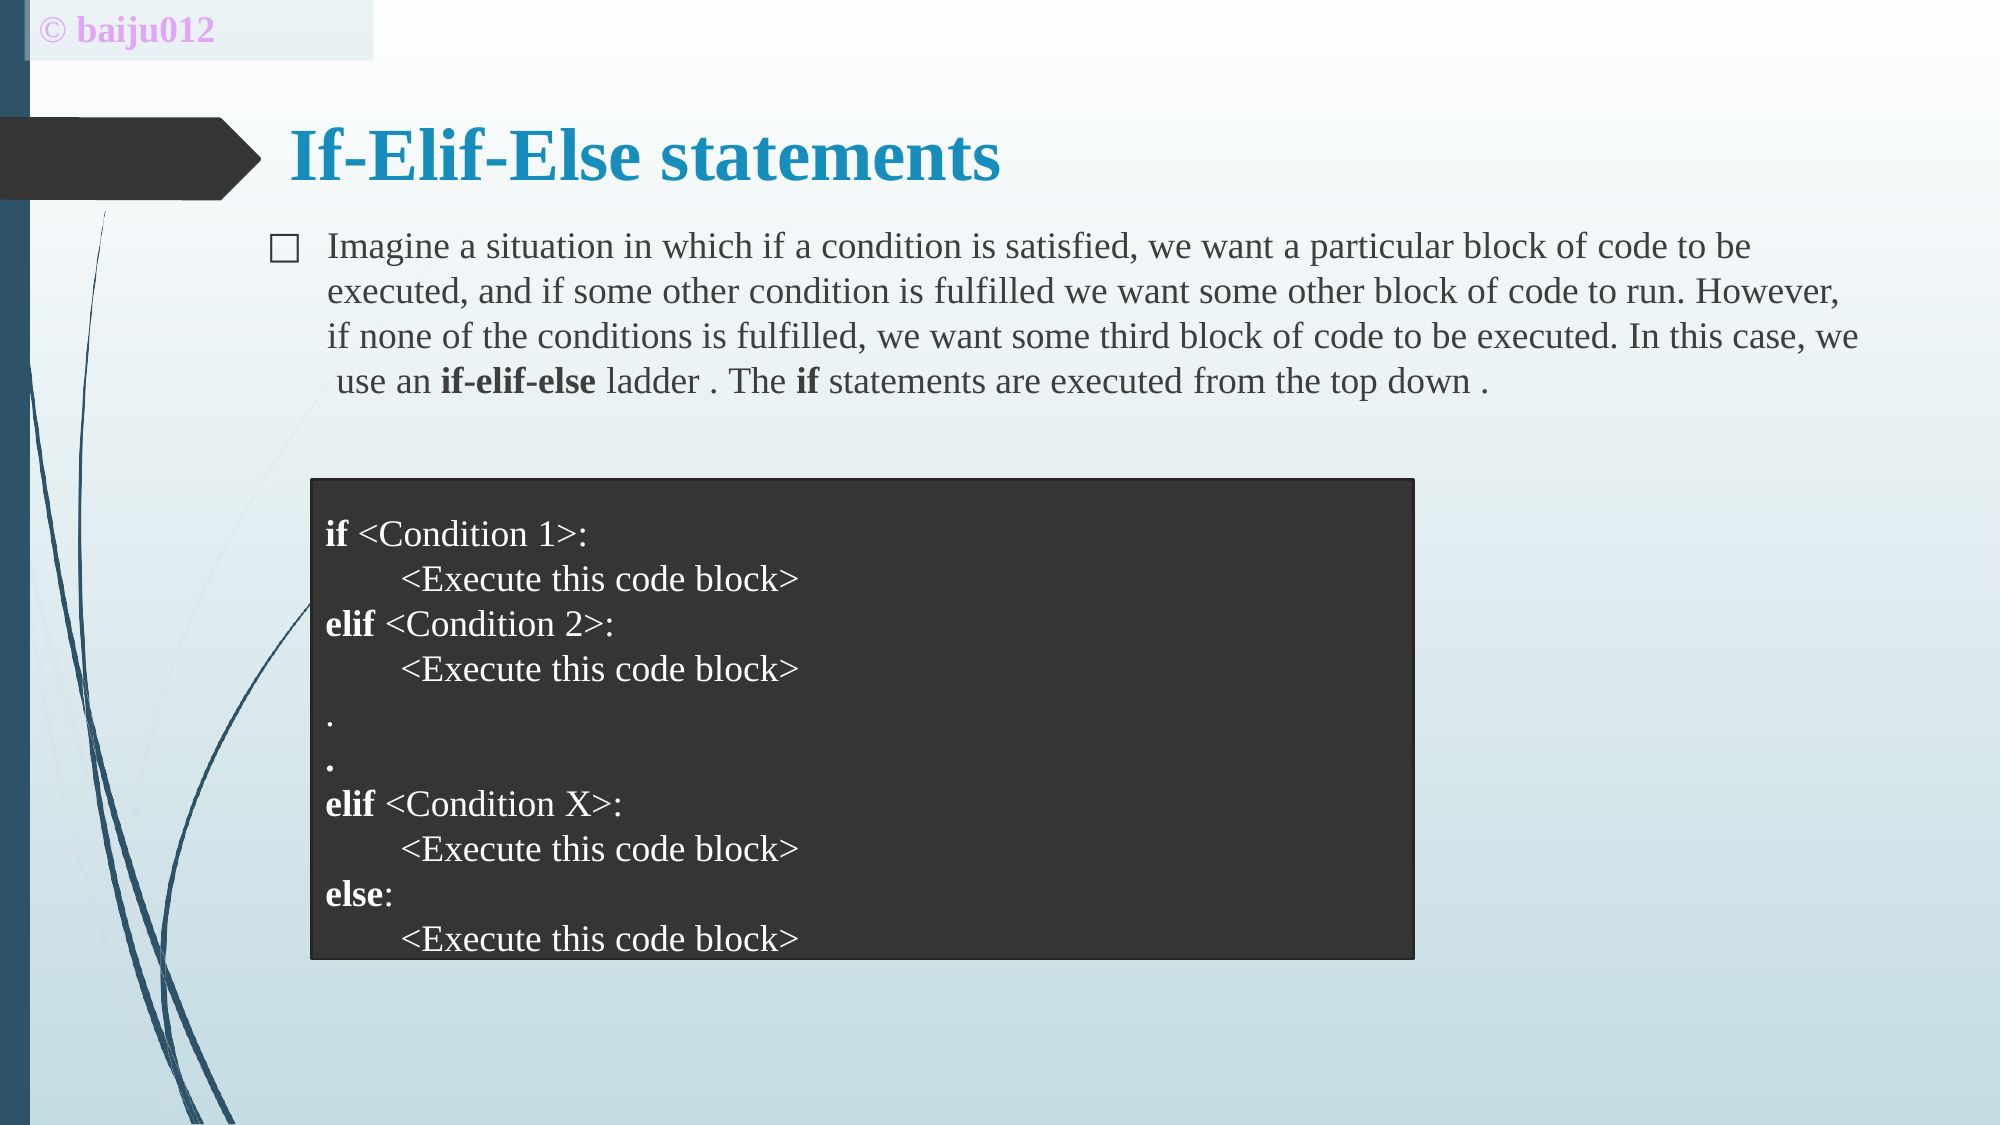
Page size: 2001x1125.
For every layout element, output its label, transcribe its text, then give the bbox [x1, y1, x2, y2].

text_box If-Elif-Else statements [287, 103, 1006, 196]
picture [30, 0, 2000, 1125]
title © baiju012 [36, 2, 309, 193]
text_box □ Imagine a situation in which if a condition is satisfied, we want a particular block of code to be executed, and if some other condition is fulfilled we want some other block of code to run. However, if none of the conditions is fulfilled, we want some third block of code to be executed. In this case, we use an if-elif-else ladder . The if statements are executed from the top down . [264, 218, 1861, 401]
picture [30, 61, 36, 117]
text_box if <Condition 1>: <Execute this code block> elif <Condition 2>: <Execute this code block> . . elif <Condition X>: <Execute this code block> else: <Execute this code block> [311, 479, 1414, 959]
